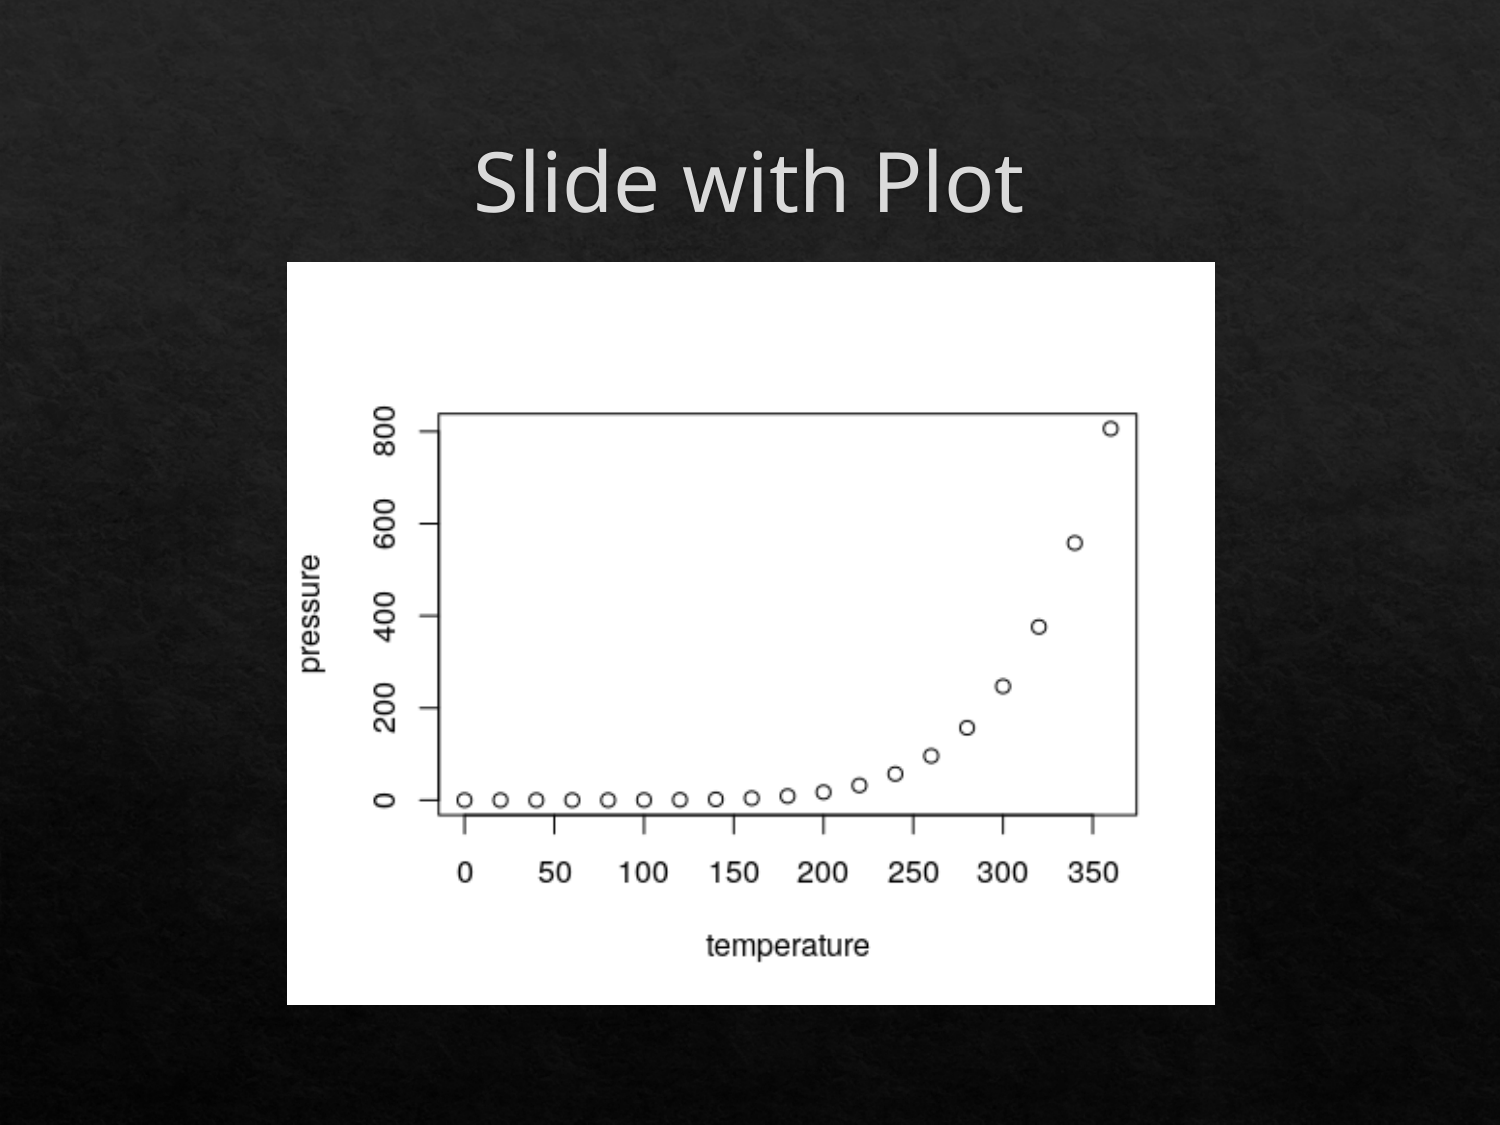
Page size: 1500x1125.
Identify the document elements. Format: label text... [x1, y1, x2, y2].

picture [287, 262, 1215, 1005]
title Slide with Plot [112, 99, 1387, 260]
